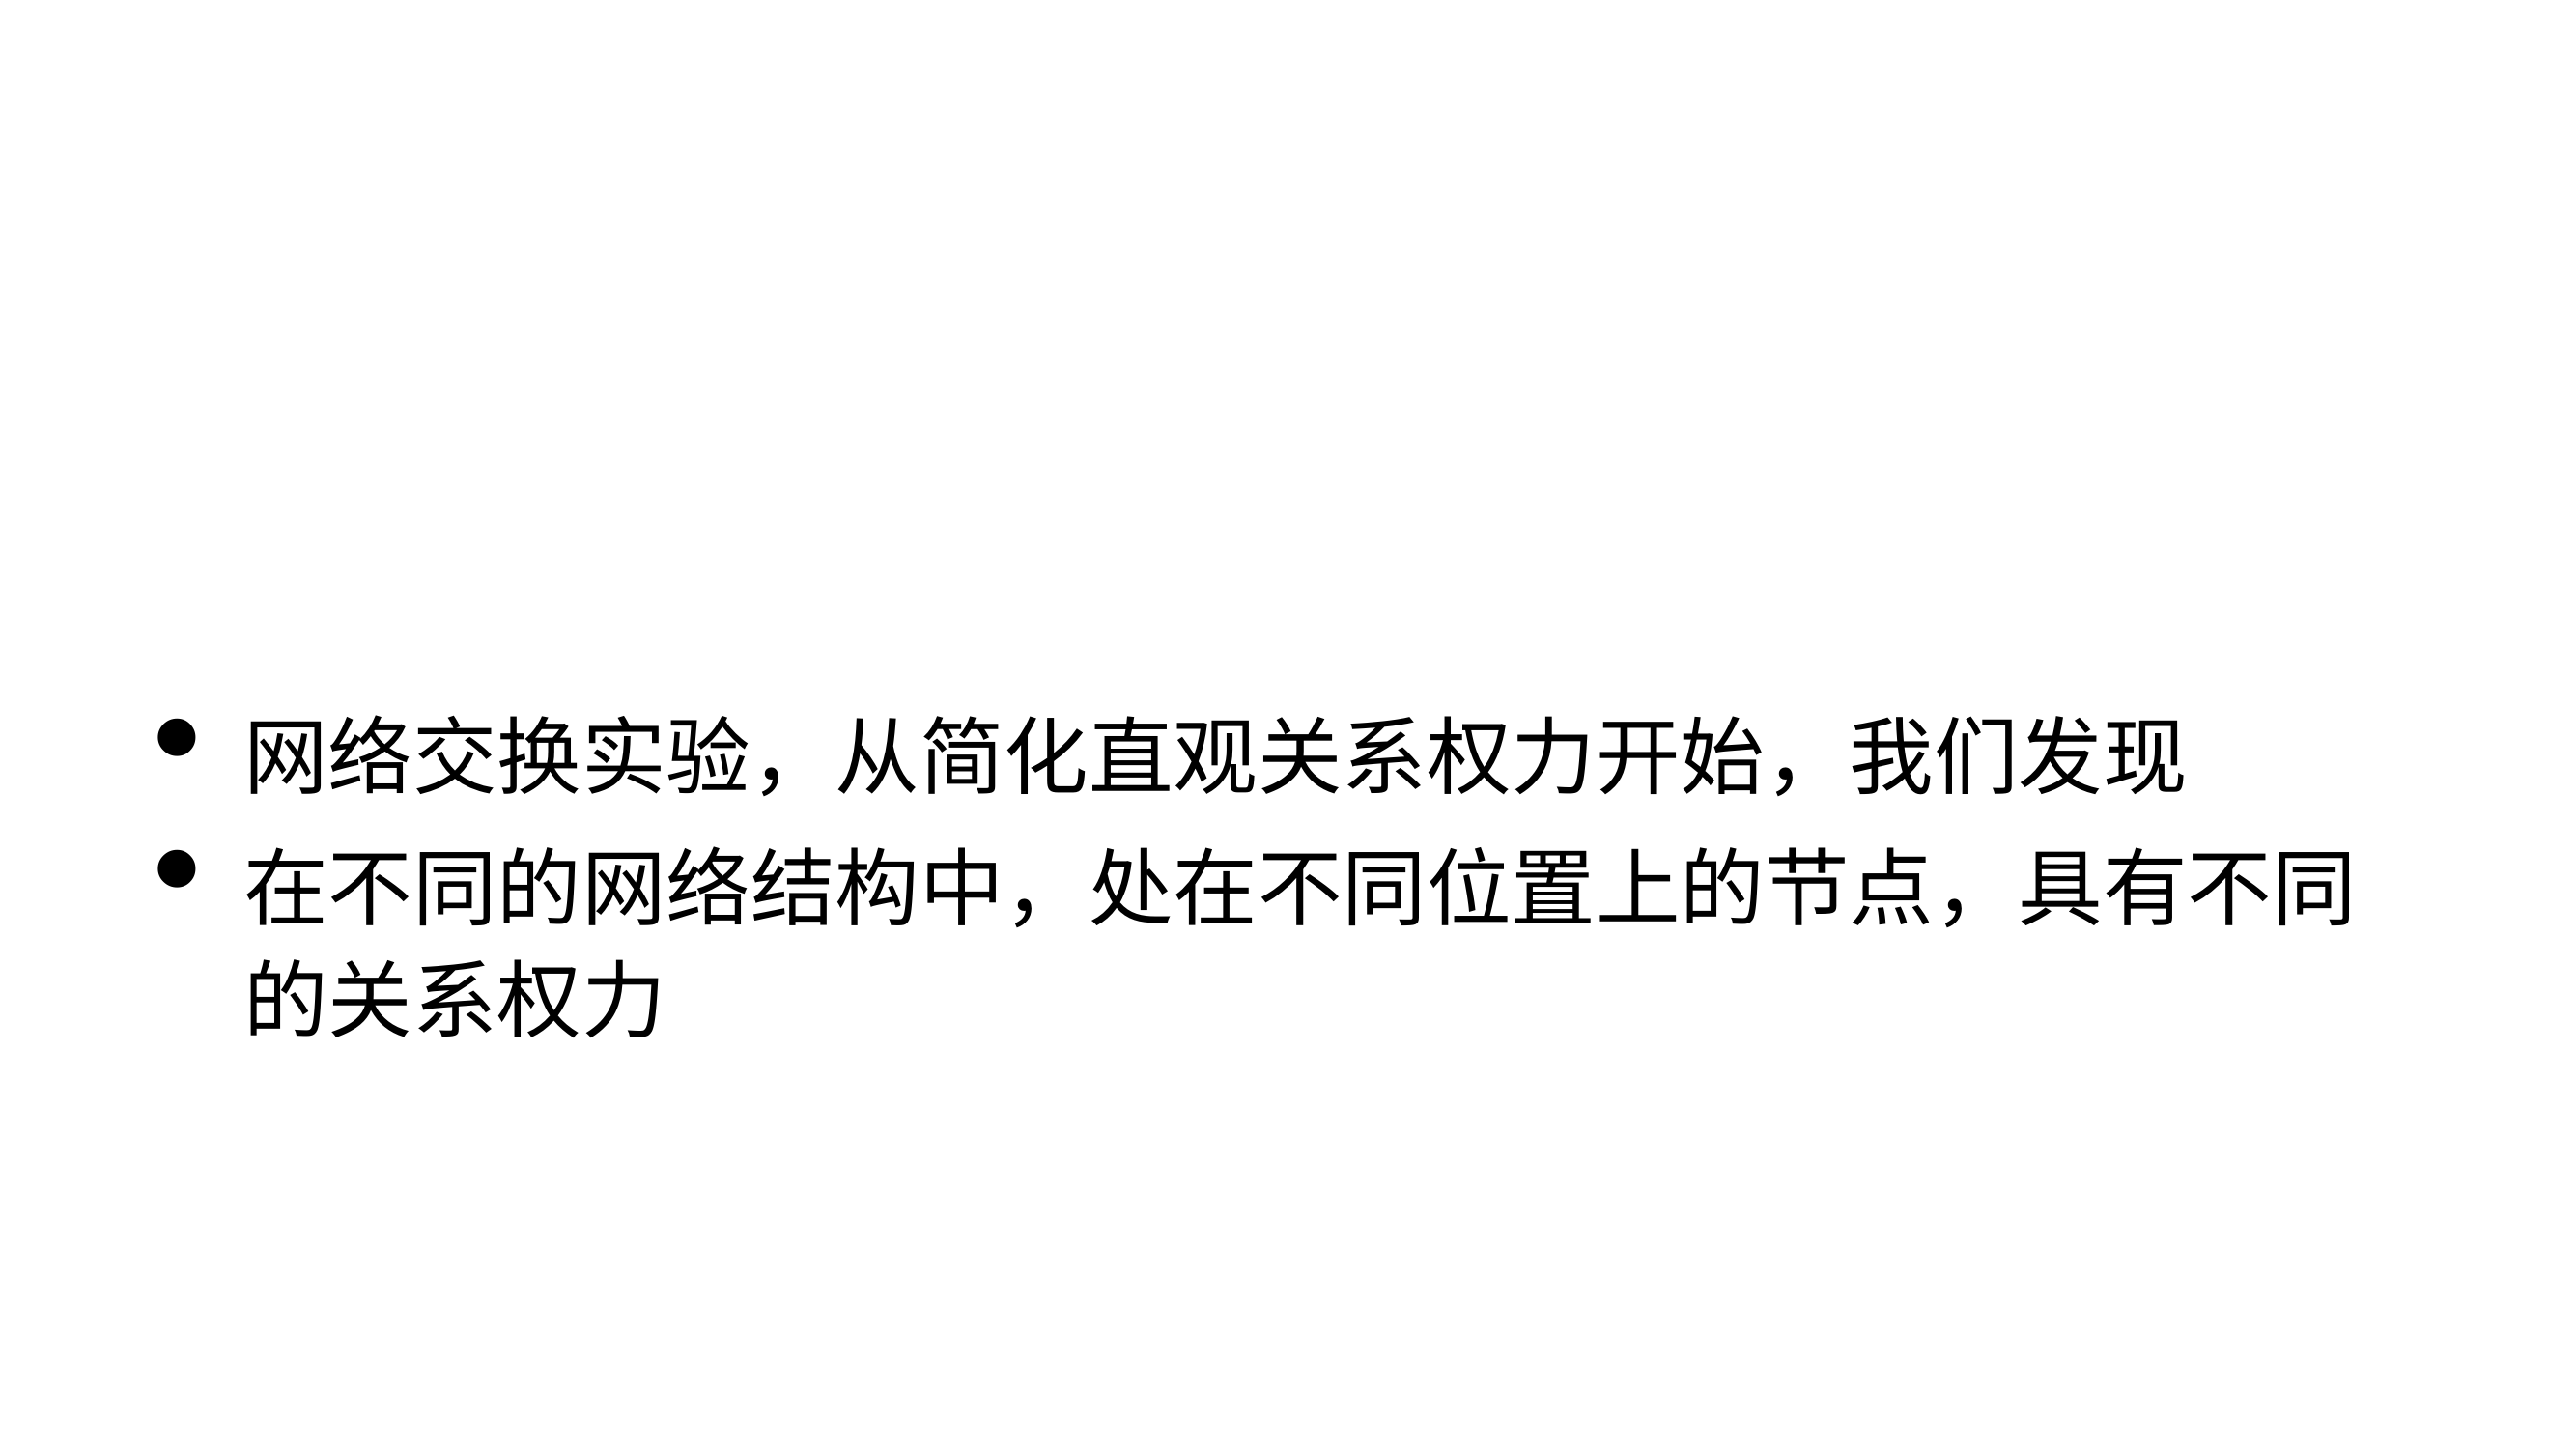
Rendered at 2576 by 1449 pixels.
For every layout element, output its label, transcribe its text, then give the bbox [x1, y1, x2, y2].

list 网络交换实验，从简化直观关系权力开始，我们发现 在不同的网络结构中，处在不同位置上的节点，具有不同的关系权力 [127, 361, 2448, 1379]
